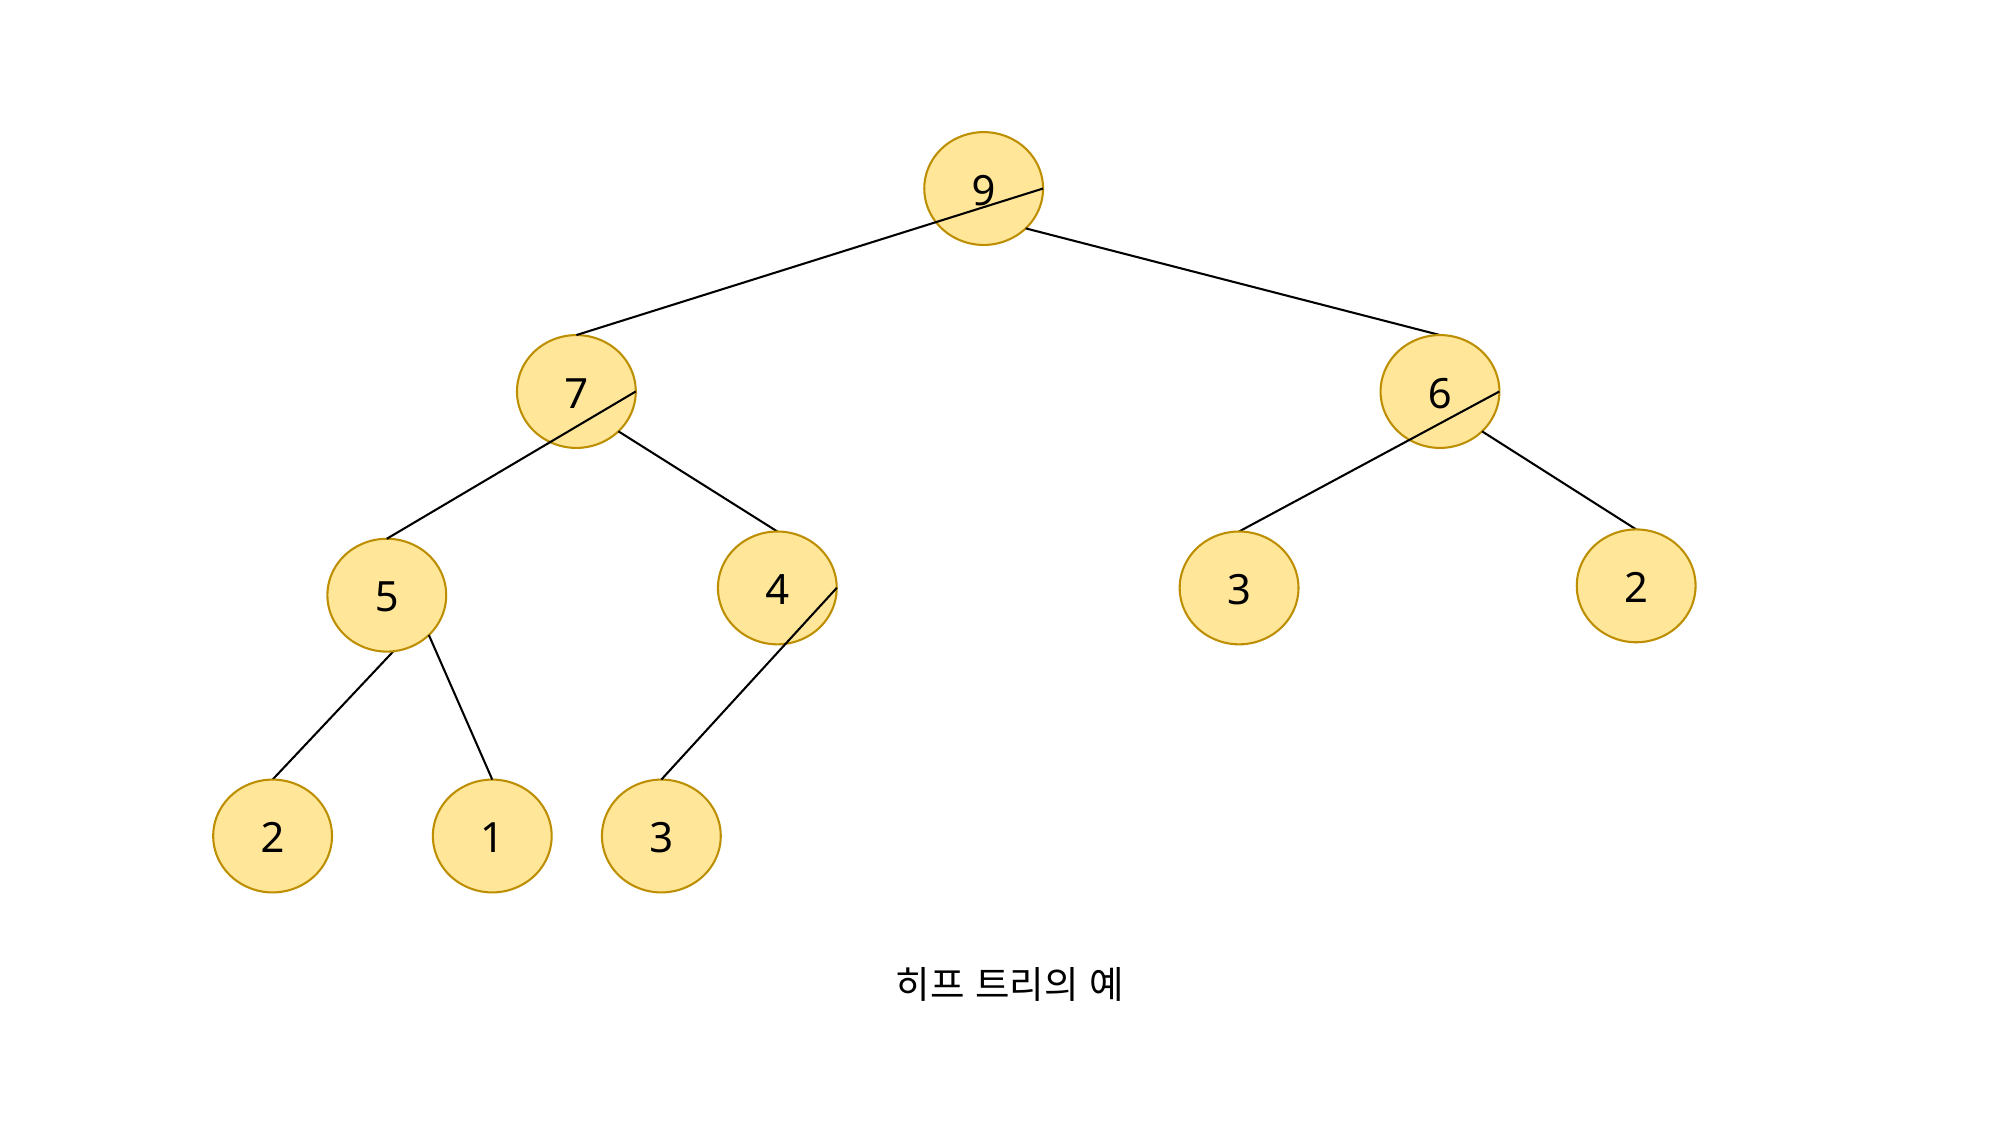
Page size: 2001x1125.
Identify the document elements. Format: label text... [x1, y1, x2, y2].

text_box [618, 431, 778, 532]
text_box 9 [923, 131, 1045, 246]
text_box 2 [1575, 528, 1697, 644]
text_box 히프 트리의 예 [554, 953, 1446, 1013]
text_box 3 [600, 778, 722, 894]
text_box 4 [716, 530, 838, 646]
text_box 6 [1379, 334, 1501, 449]
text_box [1025, 228, 1440, 335]
text_box 3 [1178, 530, 1300, 646]
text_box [428, 635, 493, 780]
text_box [272, 635, 345, 780]
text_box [1239, 431, 1399, 532]
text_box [386, 431, 535, 539]
text_box 2 [212, 778, 334, 894]
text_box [661, 627, 736, 780]
text_box 7 [551, 393, 637, 449]
text_box 7 [515, 334, 637, 442]
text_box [1482, 431, 1637, 530]
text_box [576, 228, 942, 335]
text_box 1 [431, 778, 553, 894]
text_box 5 [326, 537, 448, 653]
